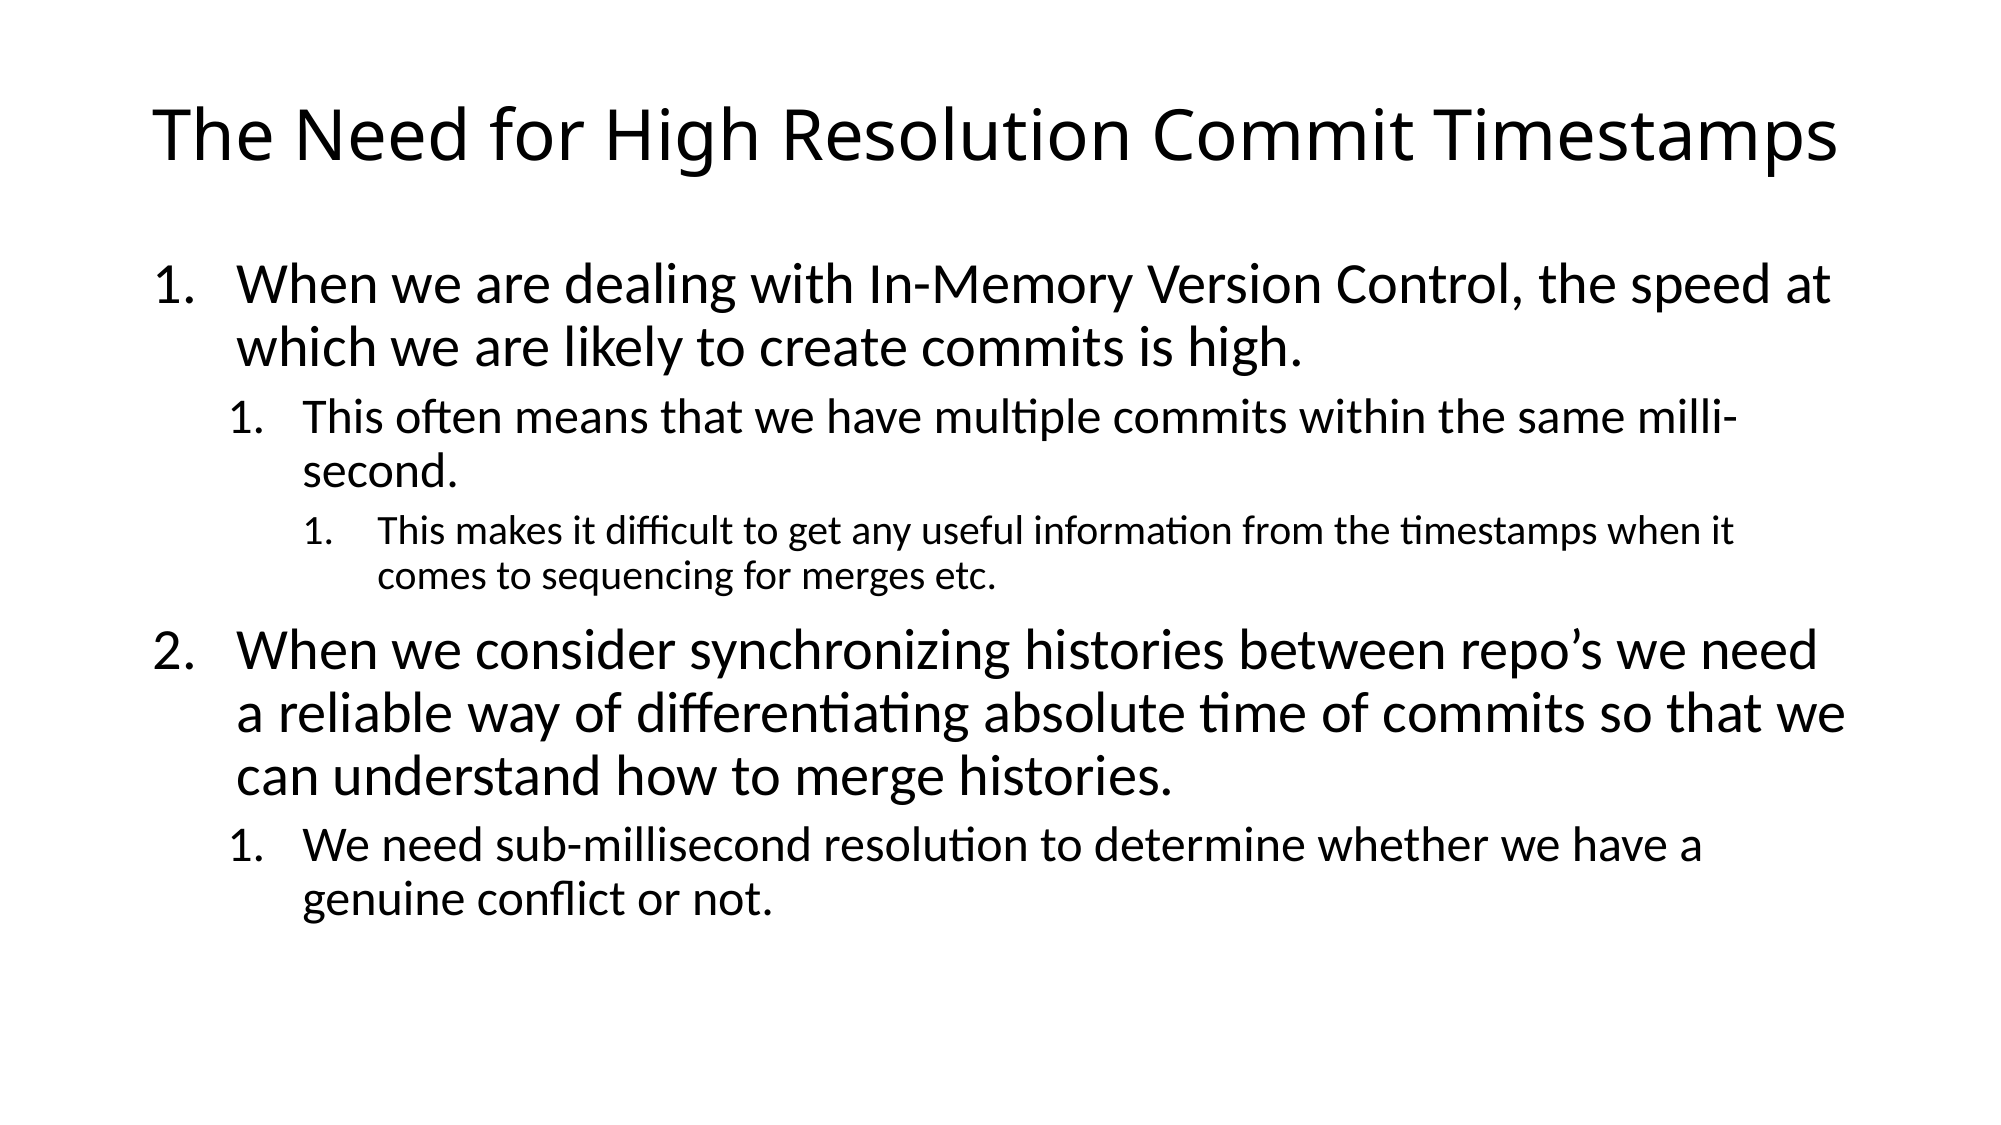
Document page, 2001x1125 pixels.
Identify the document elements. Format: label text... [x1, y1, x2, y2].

title The Need for High Resolution Commit Timestamps [137, 59, 1863, 216]
list When we are dealing with In-Memory Version Control, the speed at which we are likely to create commits is high. This often means that we have multiple commits within the same milli-second. This makes it difficult to get any useful information from the timestamps when it comes to sequencing for merges etc. When we consider synchronizing histories between repo’s we need a reliable way of differentiating absolute time of commits so that we can understand how to merge histories. We need sub-millisecond resolution to determine whether we have a genuine conflict or not. [137, 246, 1863, 1014]
